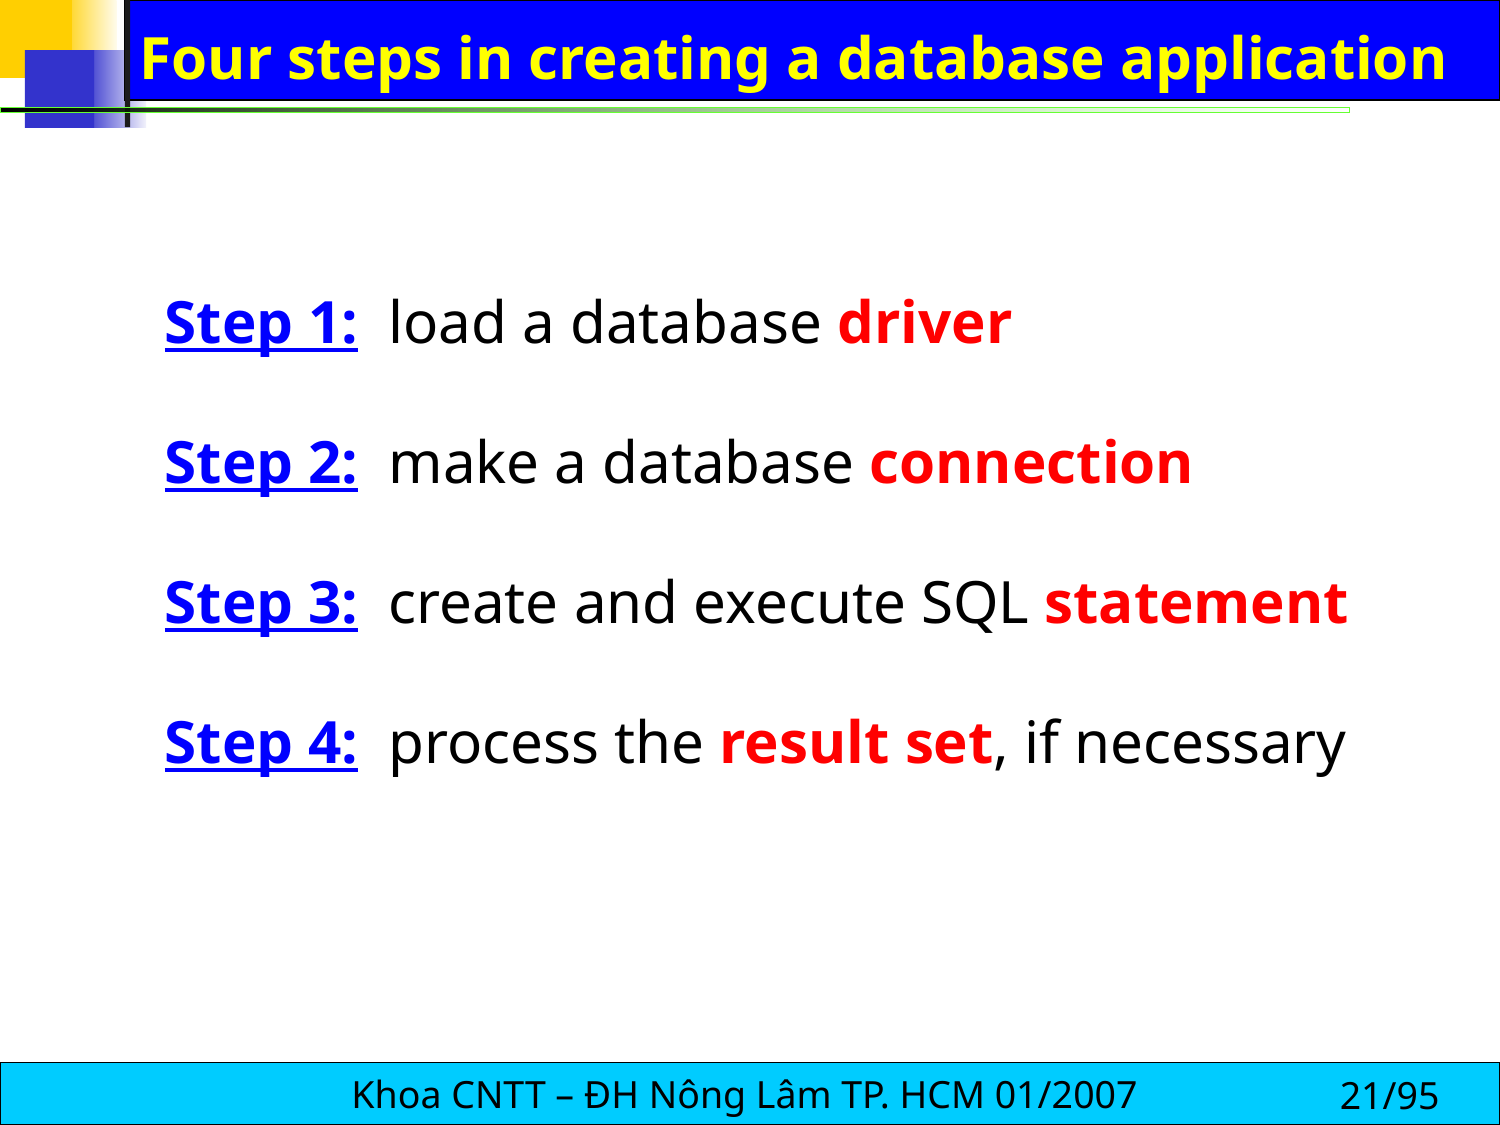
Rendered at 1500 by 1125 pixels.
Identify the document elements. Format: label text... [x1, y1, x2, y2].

text_box Step 1: load a database driver Step 2: make a database connection Step 3: create and execute SQL statement Step 4: process the result set, if necessary [0, 137, 1500, 783]
text_box Four steps in creating a database application [125, 0, 1500, 113]
